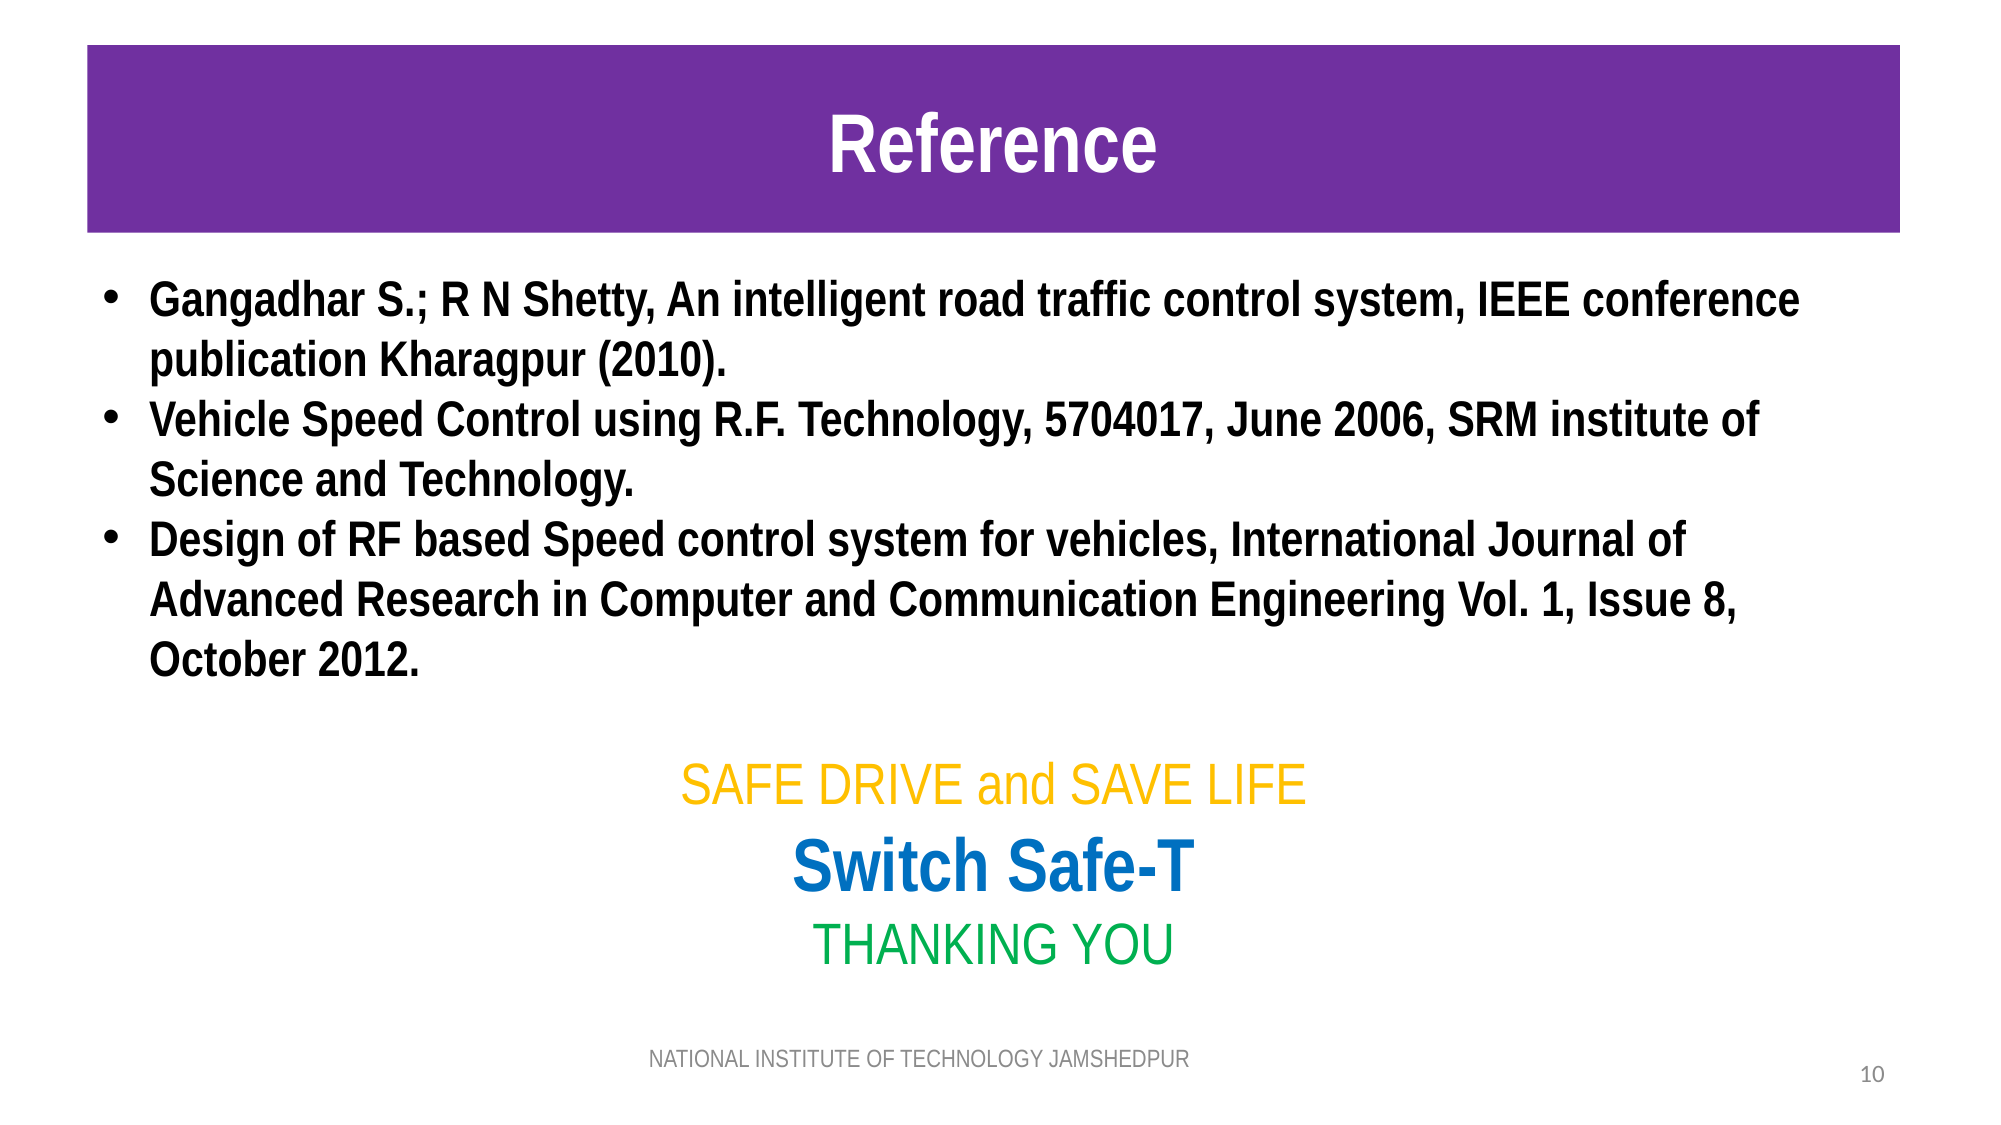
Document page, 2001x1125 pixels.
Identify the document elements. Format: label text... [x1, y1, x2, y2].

footer NATIONAL INSTITUTE OF TECHNOLOGY JAMSHEDPUR [524, 1044, 1316, 1103]
text_box Reference [87, 45, 1900, 233]
slide_number 10 [1433, 1044, 1900, 1103]
text_box Gangadhar S.; R N Shetty, An intelligent road traffic control system, IEEE conference publication Kharagpur (2010). Vehicle Speed Control using R.F. Technology, 5704017, June 2006, SRM institute of Science and Technology. Design of RF based Speed control system for vehicles, International Journal of Advanced Research in Computer and Communication Engineering Vol. 1, Issue 8, October 2012. SAFE DRIVE and SAVE LIFE Switch Safe-T THANKING YOU [87, 258, 1900, 1044]
